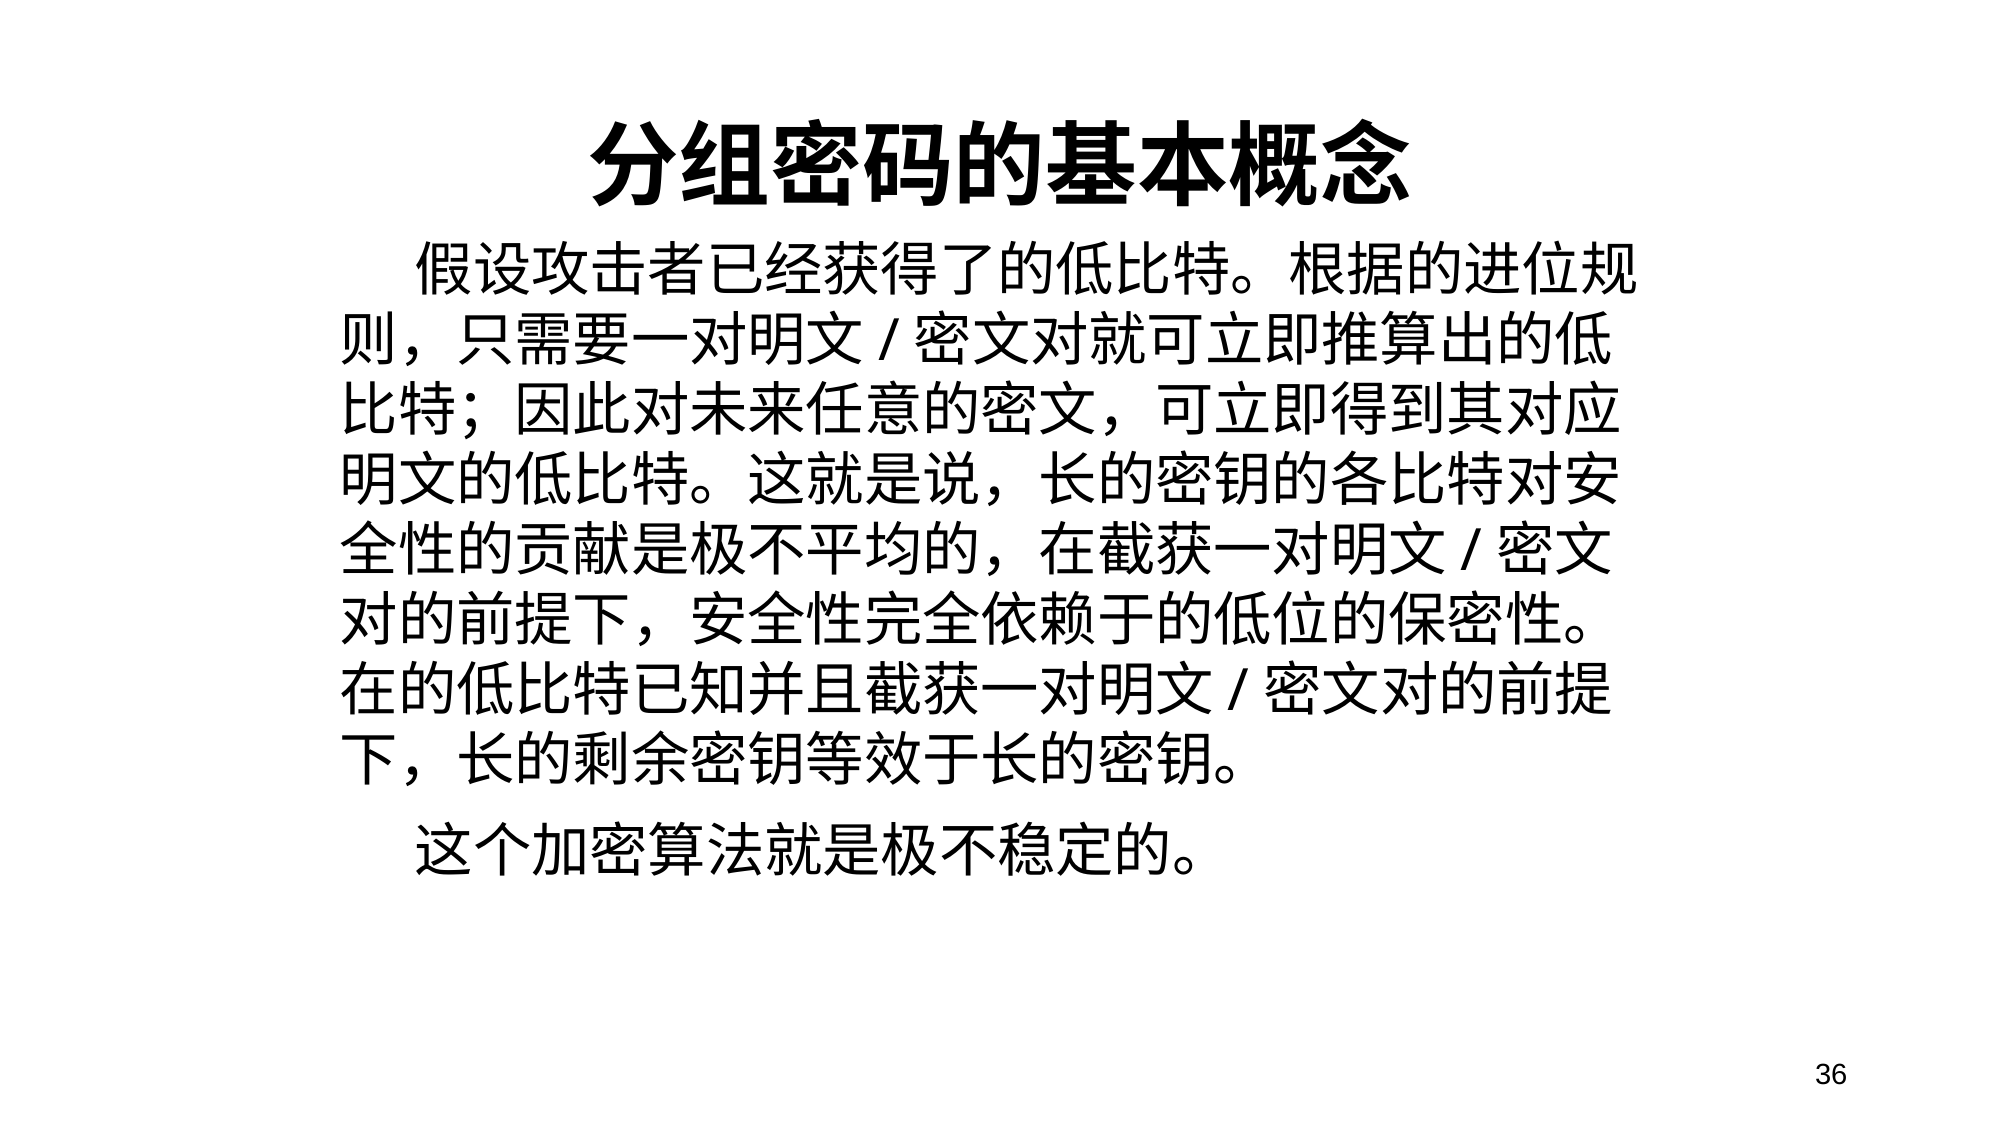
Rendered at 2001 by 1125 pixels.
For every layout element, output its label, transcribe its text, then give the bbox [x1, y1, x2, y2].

title 分组密码的基本概念 [137, 59, 1863, 278]
text_box 36 [1412, 1042, 1863, 1103]
